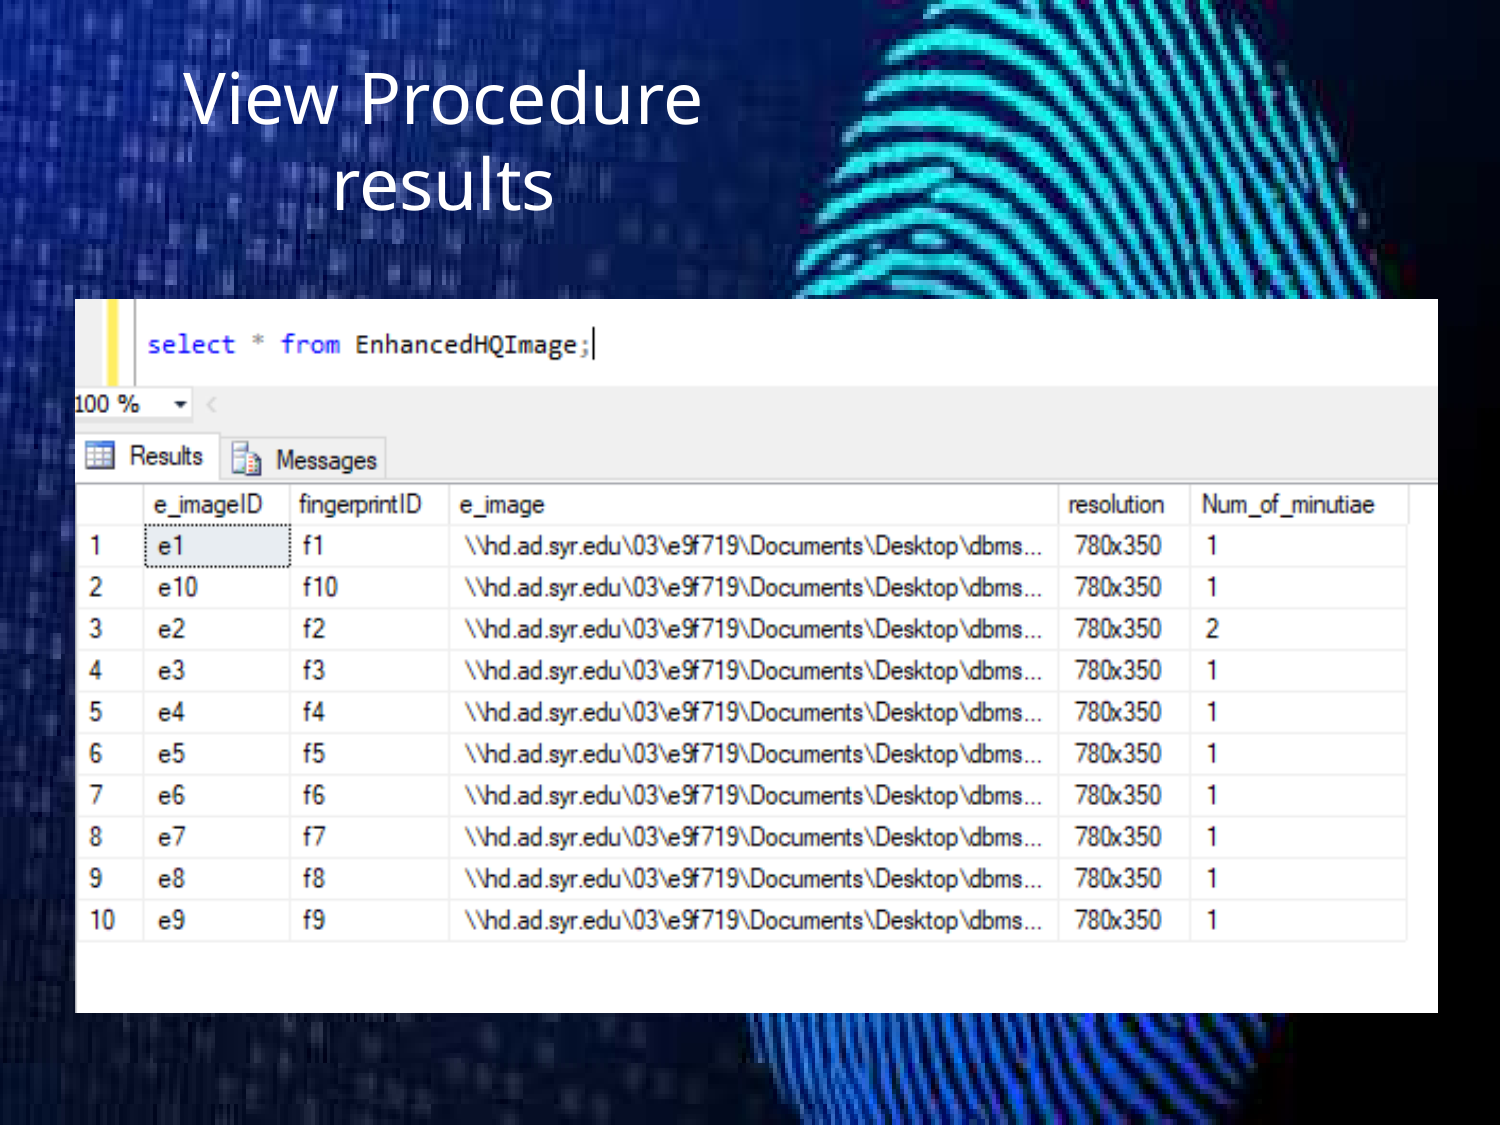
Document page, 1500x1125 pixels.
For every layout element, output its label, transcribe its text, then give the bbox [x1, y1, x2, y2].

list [74, 299, 1438, 1013]
picture [0, 0, 1500, 1125]
title View Procedure results [75, 45, 813, 233]
